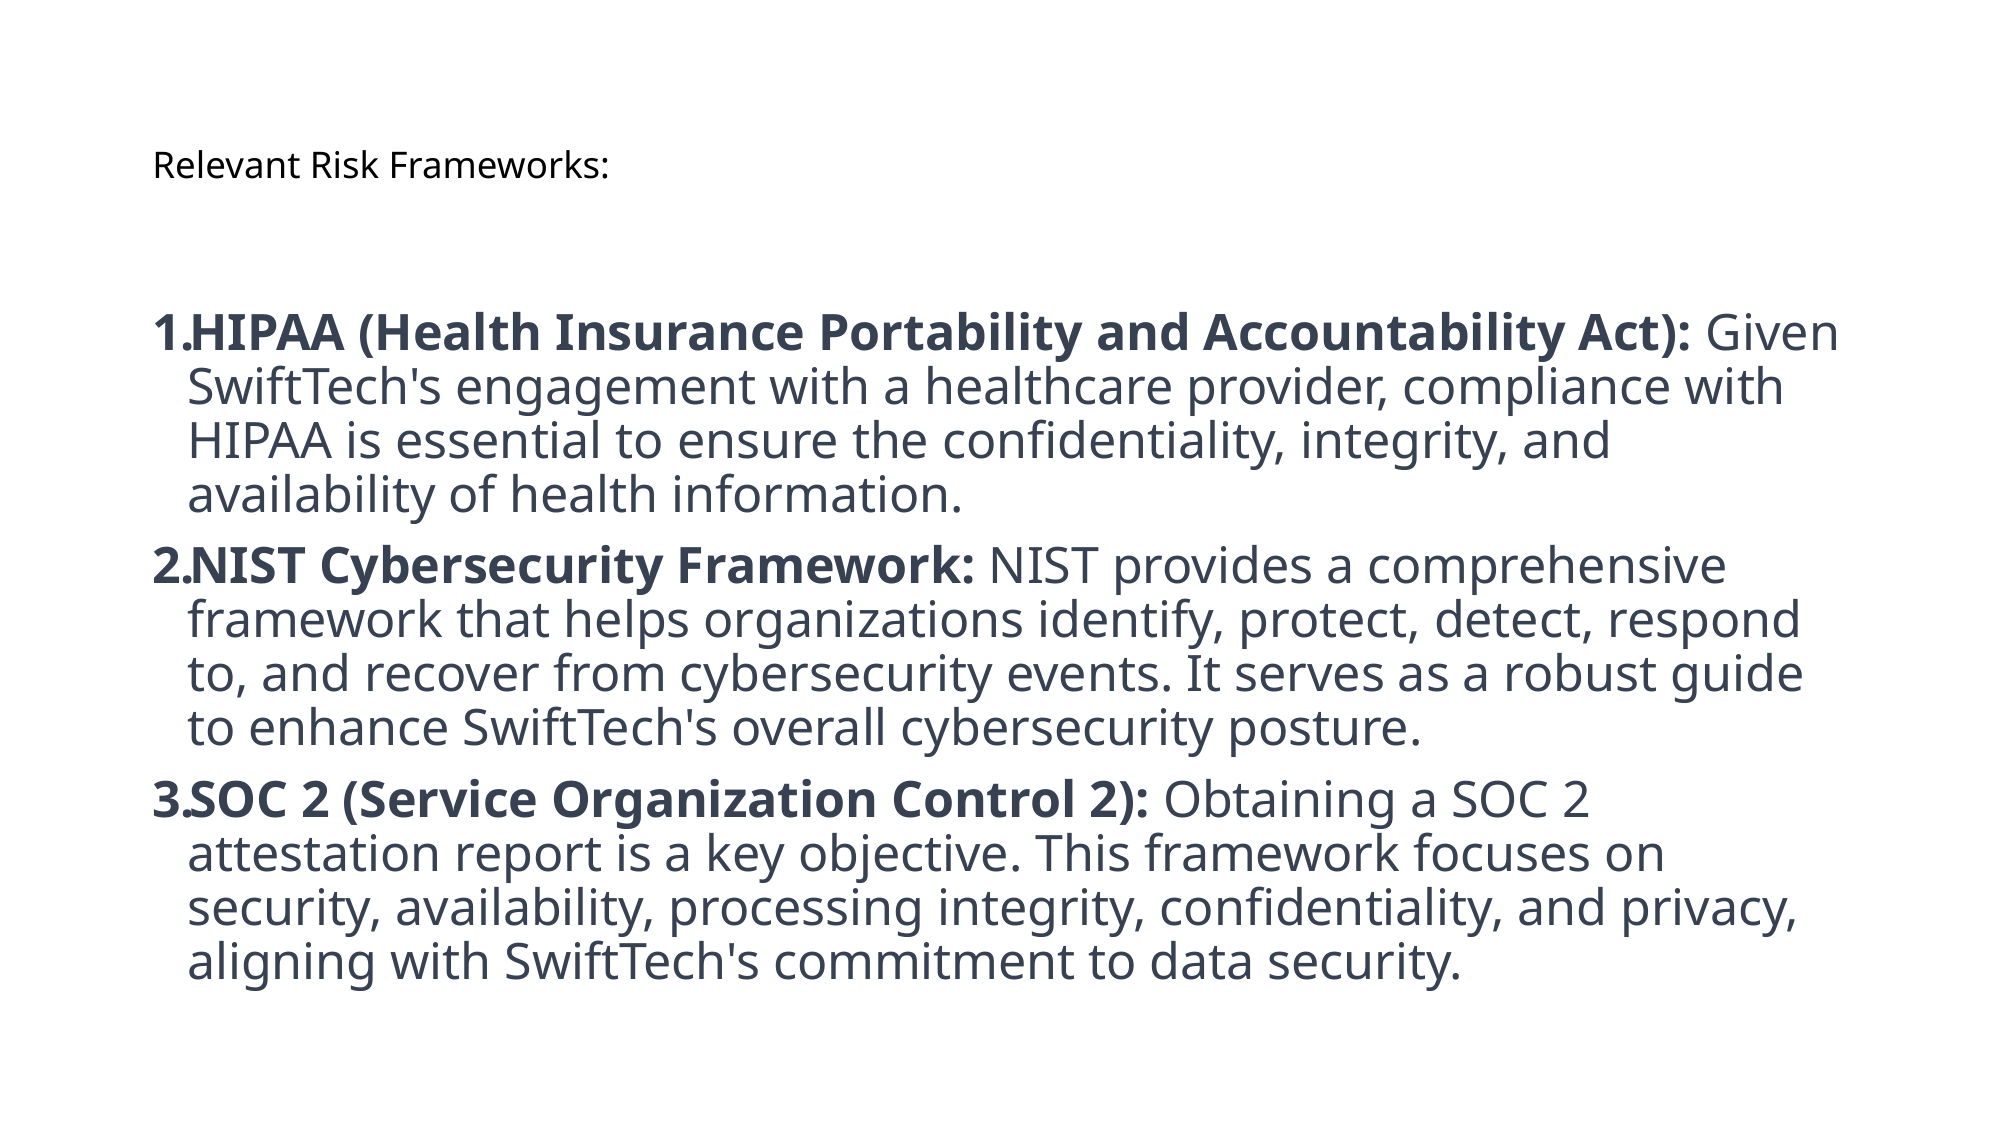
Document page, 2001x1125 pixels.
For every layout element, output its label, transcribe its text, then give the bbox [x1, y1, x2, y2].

title Relevant Risk Frameworks: [137, 59, 1863, 278]
list HIPAA (Health Insurance Portability and Accountability Act): Given SwiftTech's engagement with a healthcare provider, compliance with HIPAA is essential to ensure the confidentiality, integrity, and availability of health information. NIST Cybersecurity Framework: NIST provides a comprehensive framework that helps organizations identify, protect, detect, respond to, and recover from cybersecurity events. It serves as a robust guide to enhance SwiftTech's overall cybersecurity posture. SOC 2 (Service Organization Control 2): Obtaining a SOC 2 attestation report is a key objective. This framework focuses on security, availability, processing integrity, confidentiality, and privacy, aligning with SwiftTech's commitment to data security. [137, 299, 1863, 1014]
